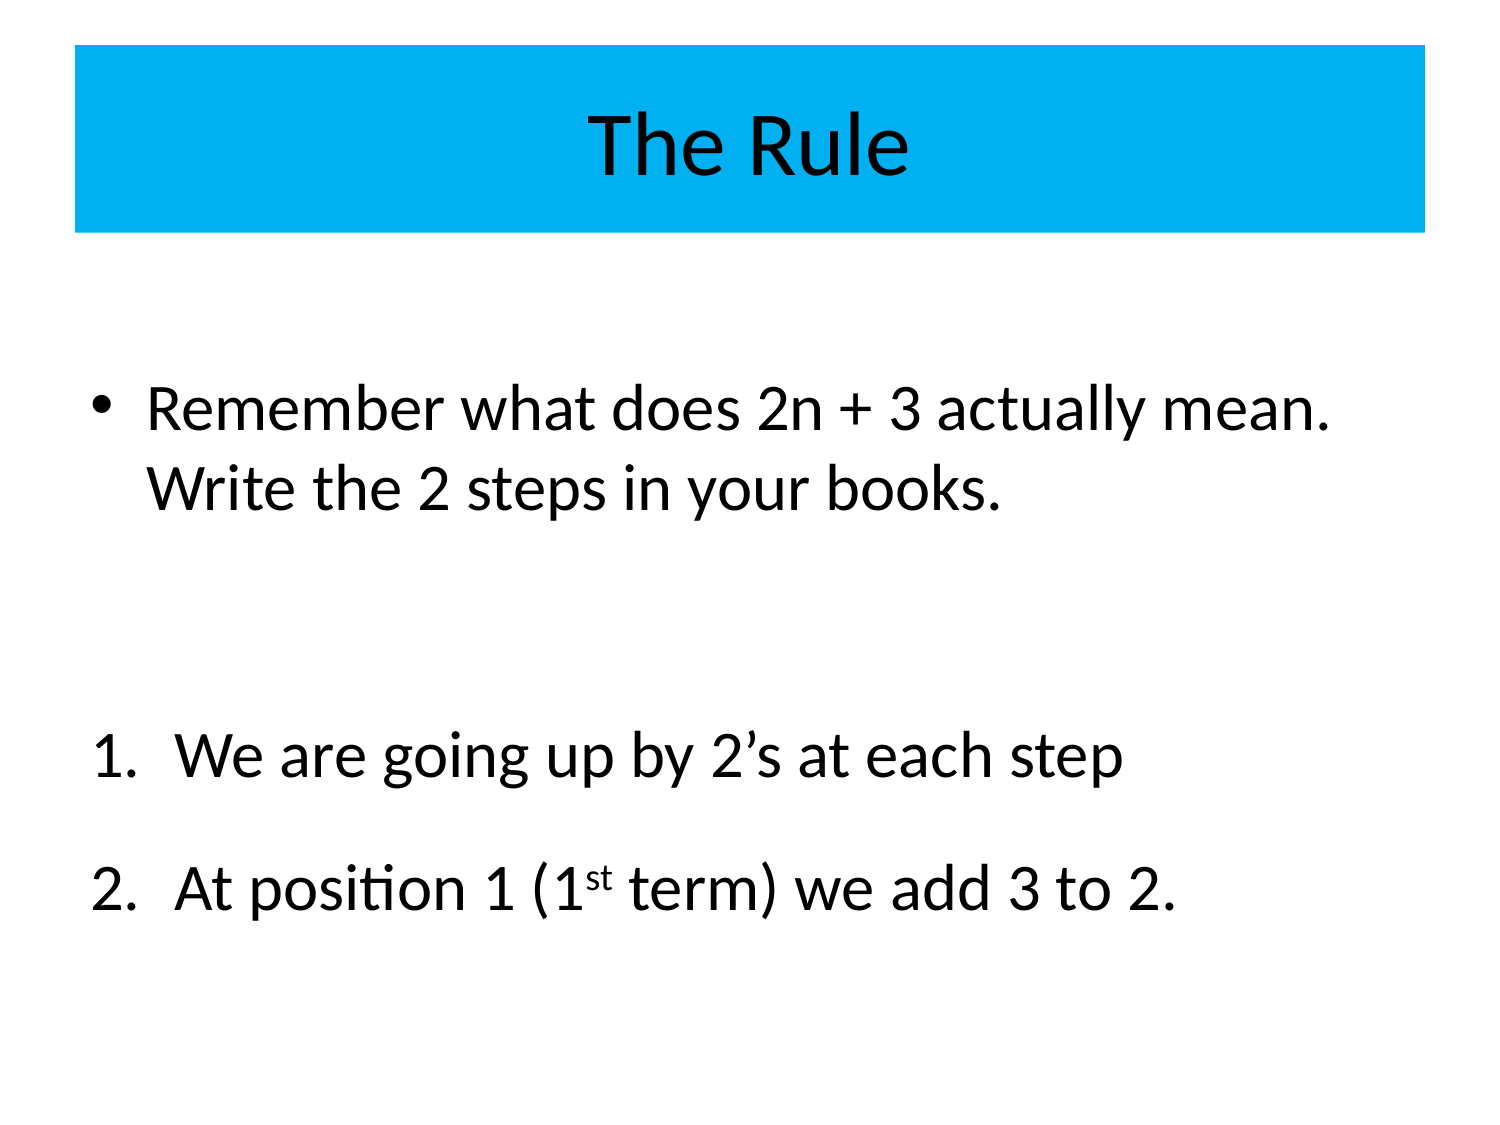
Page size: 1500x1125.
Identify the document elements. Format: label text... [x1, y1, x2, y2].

title The Rule [75, 45, 1425, 233]
list Remember what does 2n + 3 actually mean. Write the 2 steps in your books. We are going up by 2’s at each step At position 1 (1st term) we add 3 to 2. [75, 262, 1425, 1005]
